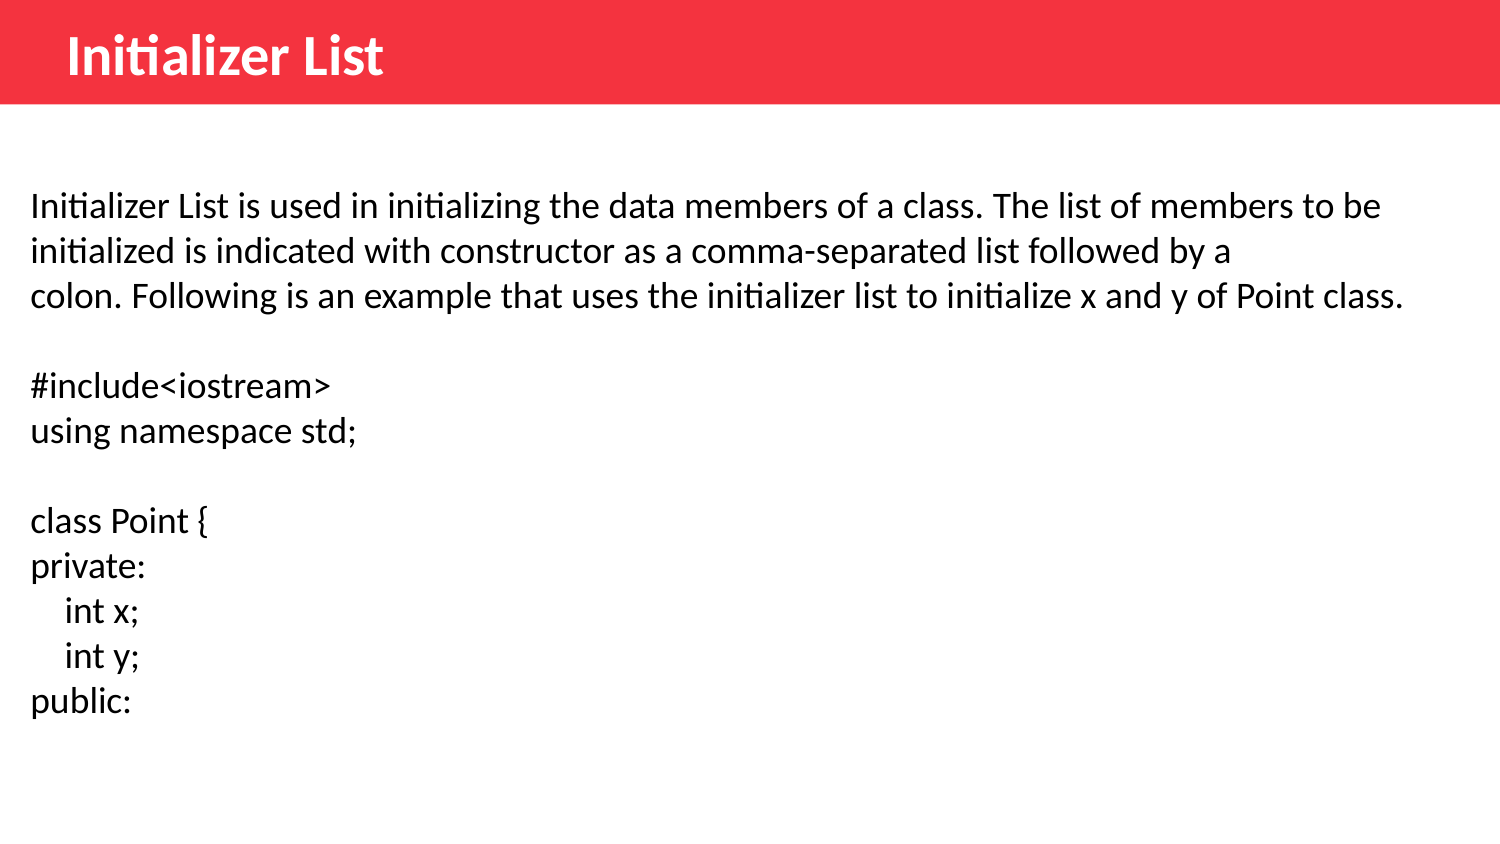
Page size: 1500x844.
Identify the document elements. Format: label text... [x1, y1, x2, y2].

title Initializer List [63, 15, 1203, 80]
text_box [0, 0, 1500, 105]
text_box Initializer List is used in initializing the data members of a class. The list of members to be initialized is indicated with constructor as a comma-separated list followed by a colon. Following is an example that uses the initializer list to initialize x and y of Point class. #include<iostream> using namespace std; class Point { private: int x; int y; public: [15, 166, 1484, 821]
